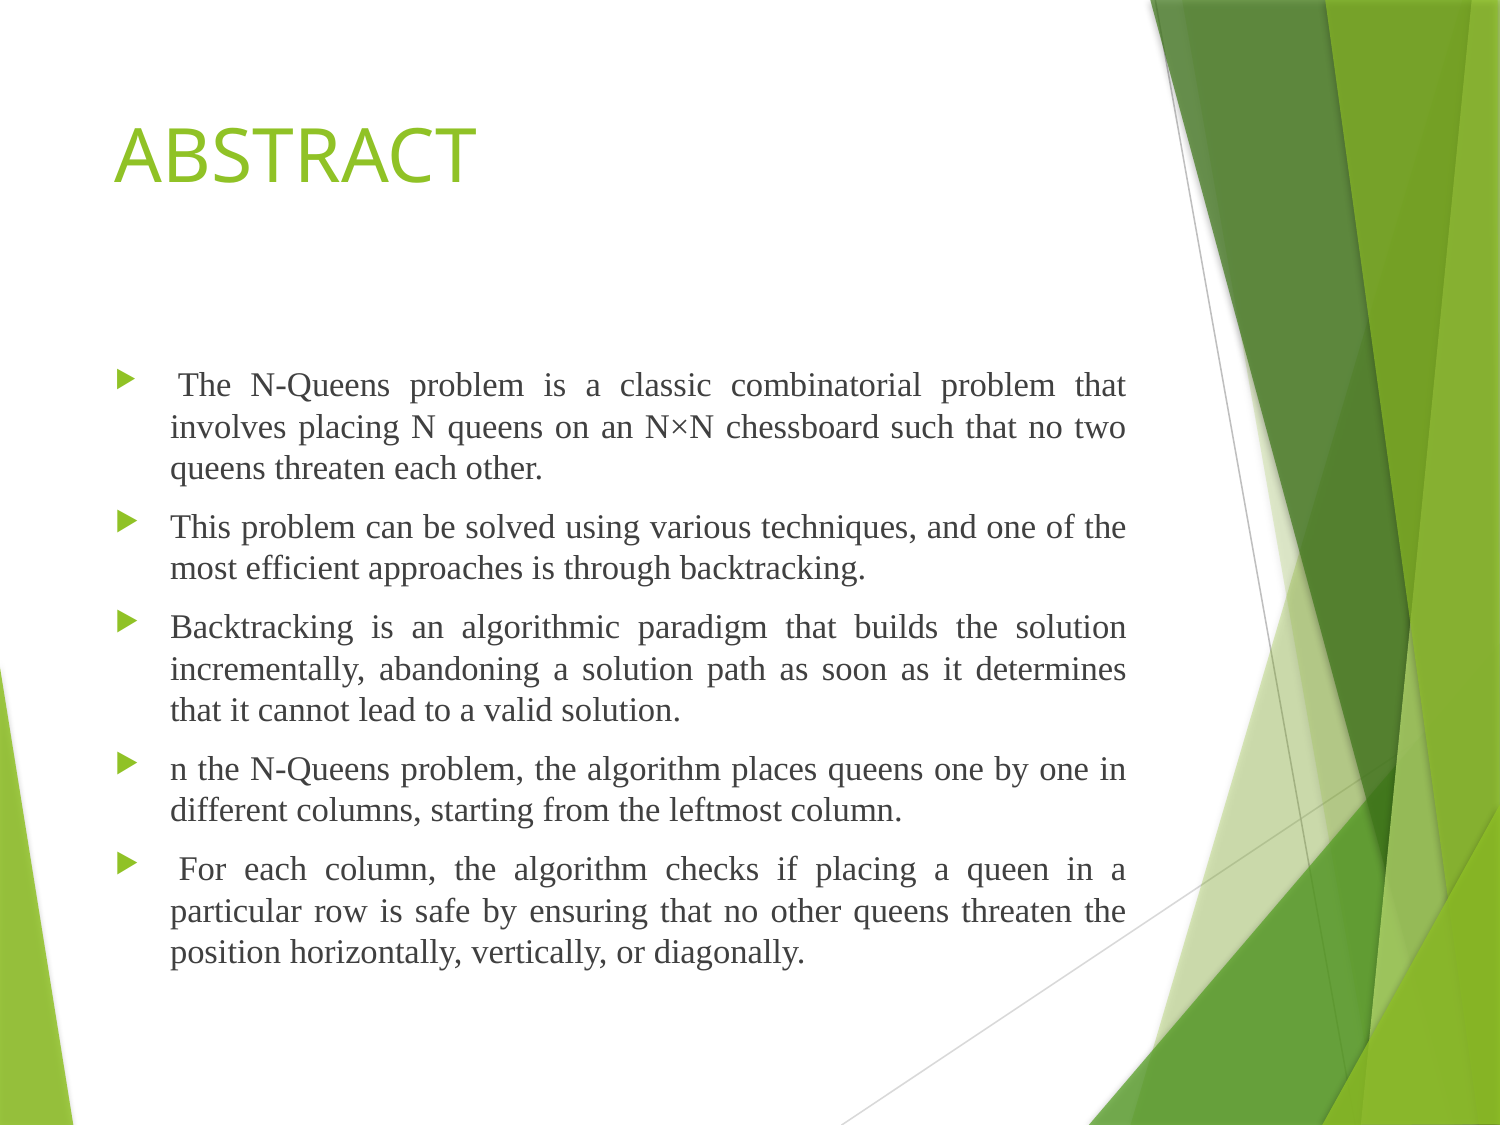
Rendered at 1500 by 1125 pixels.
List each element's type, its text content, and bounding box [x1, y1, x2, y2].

list The N-Queens problem is a classic combinatorial problem that involves placing N queens on an N×N chessboard such that no two queens threaten each other. This problem can be solved using various techniques, and one of the most efficient approaches is through backtracking. Backtracking is an algorithmic paradigm that builds the solution incrementally, abandoning a solution path as soon as it determines that it cannot lead to a valid solution. n the N-Queens problem, the algorithm places queens one by one in different columns, starting from the leftmost column. For each column, the algorithm checks if placing a queen in a particular row is safe by ensuring that no other queens threaten the position horizontally, vertically, or diagonally. [99, 354, 1142, 992]
title ABSTRACT [99, 99, 1142, 317]
